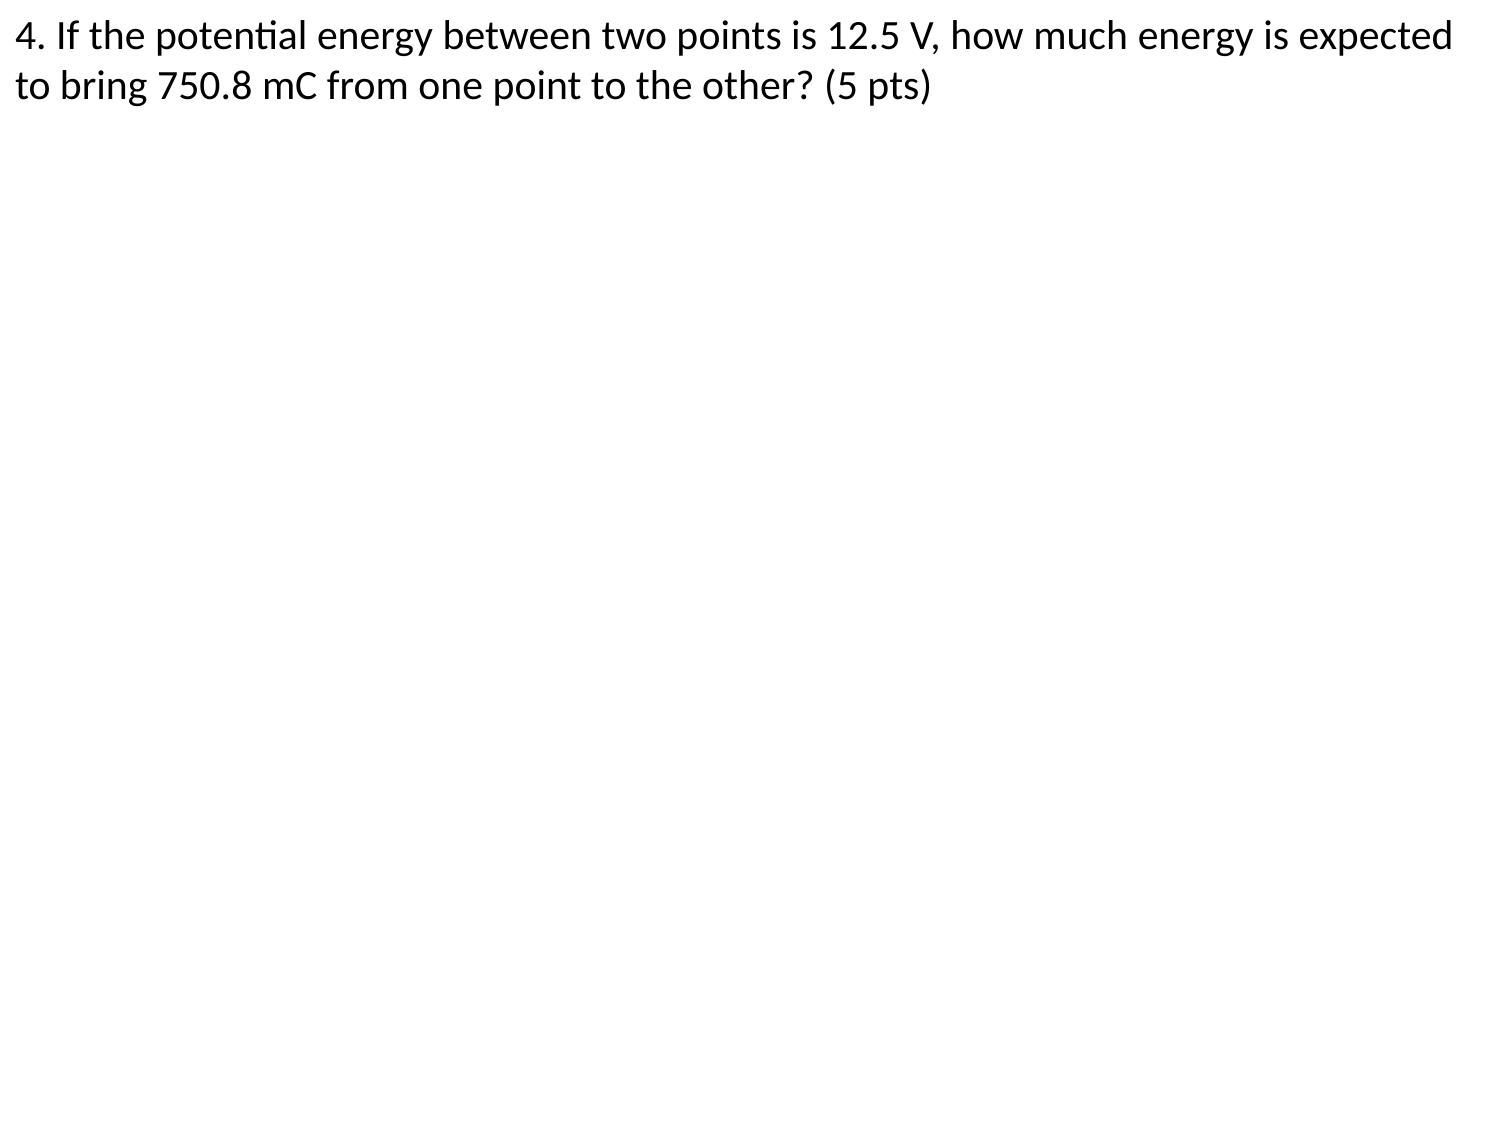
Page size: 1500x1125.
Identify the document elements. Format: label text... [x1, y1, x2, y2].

list 4. If the potential energy between two points is 12.5 V, how much energy is expected to bring 750.8 mC from one point to the other? (5 pts) [0, 0, 1500, 1125]
